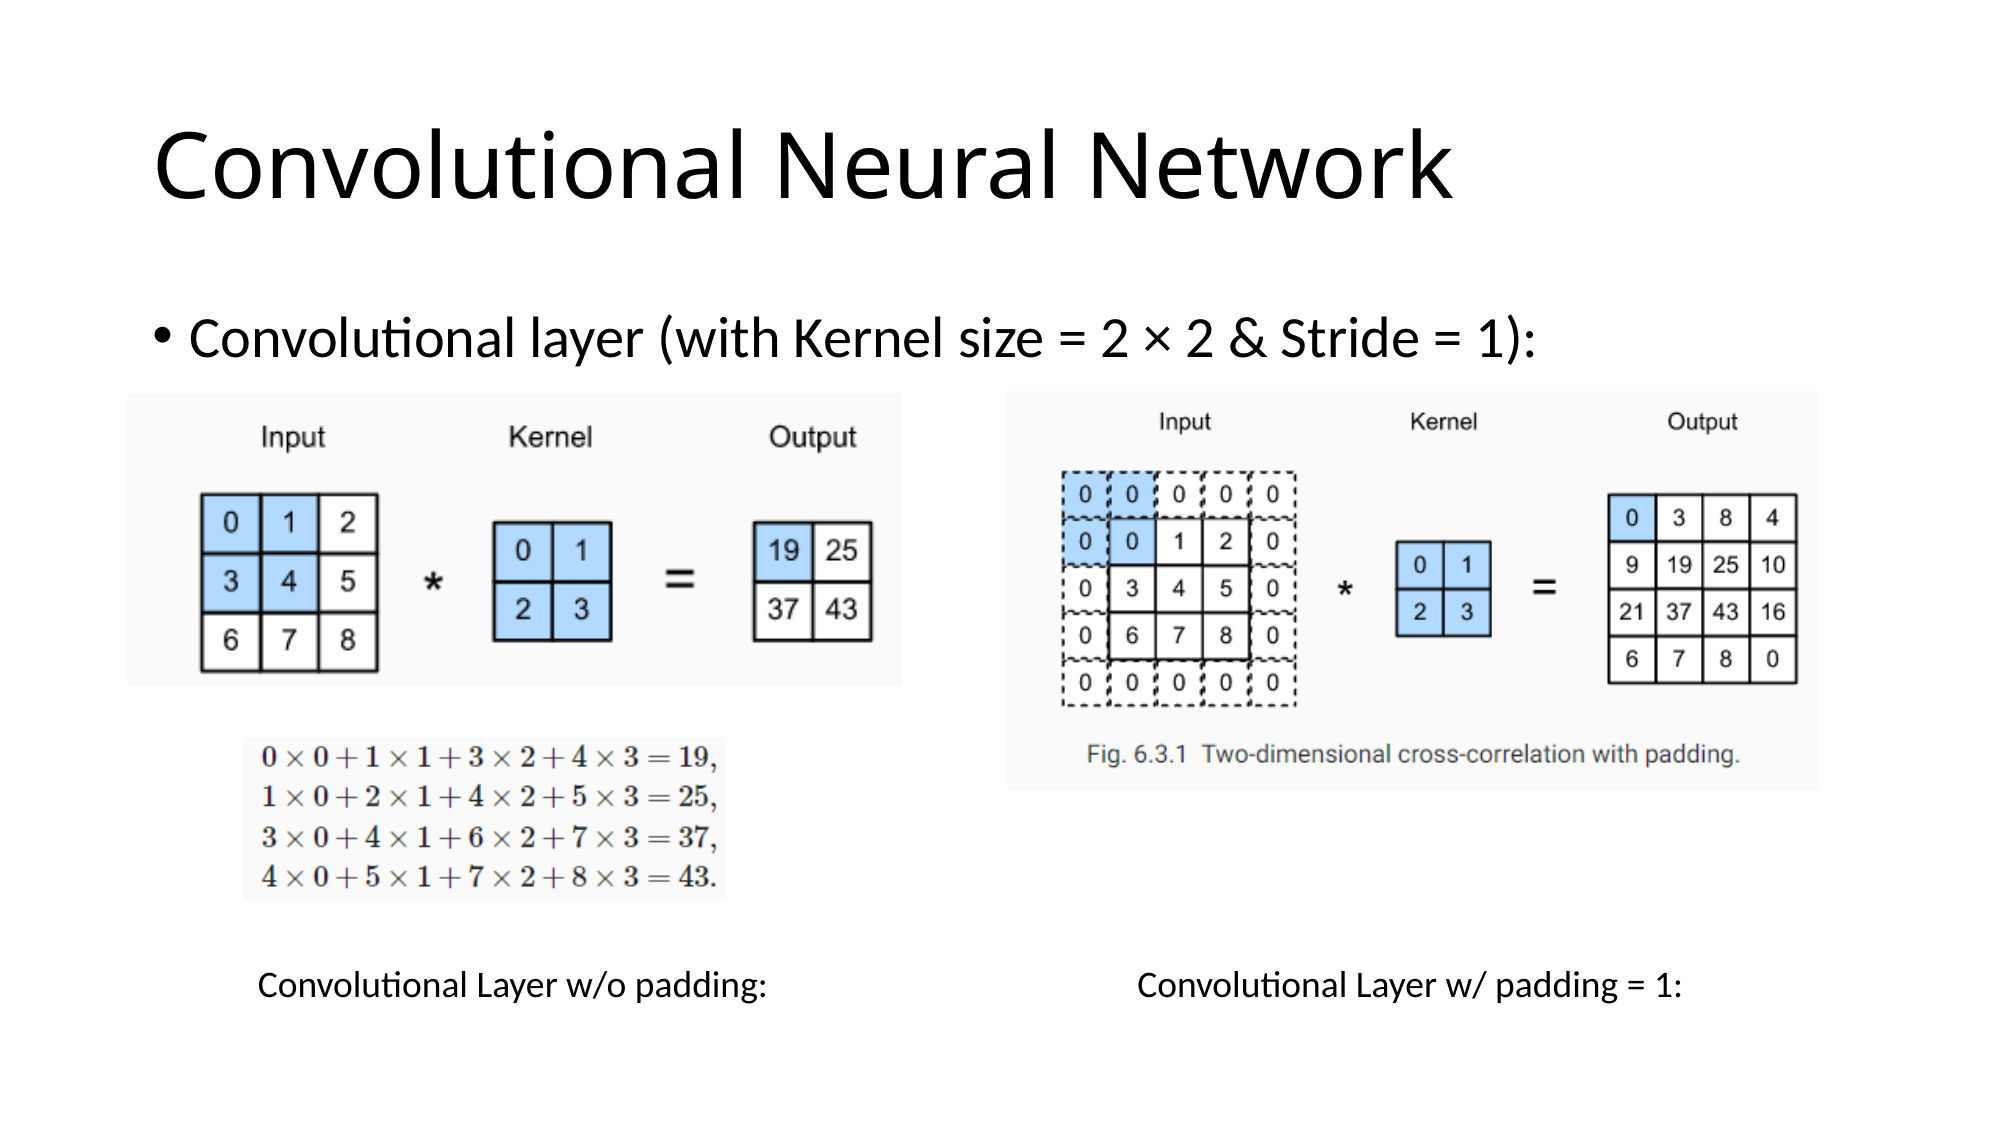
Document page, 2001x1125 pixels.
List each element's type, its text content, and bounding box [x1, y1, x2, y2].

title Convolutional Neural Network [137, 59, 1863, 278]
list Convolutional layer (with Kernel size = 2 × 2 & Stride = 1): [137, 299, 1863, 1014]
picture [1007, 391, 1819, 791]
picture [243, 737, 727, 901]
text_box Convolutional Layer w/ padding = 1: [1122, 952, 1703, 1013]
text_box Convolutional Layer w/o padding: [243, 952, 787, 1013]
picture [127, 393, 902, 686]
